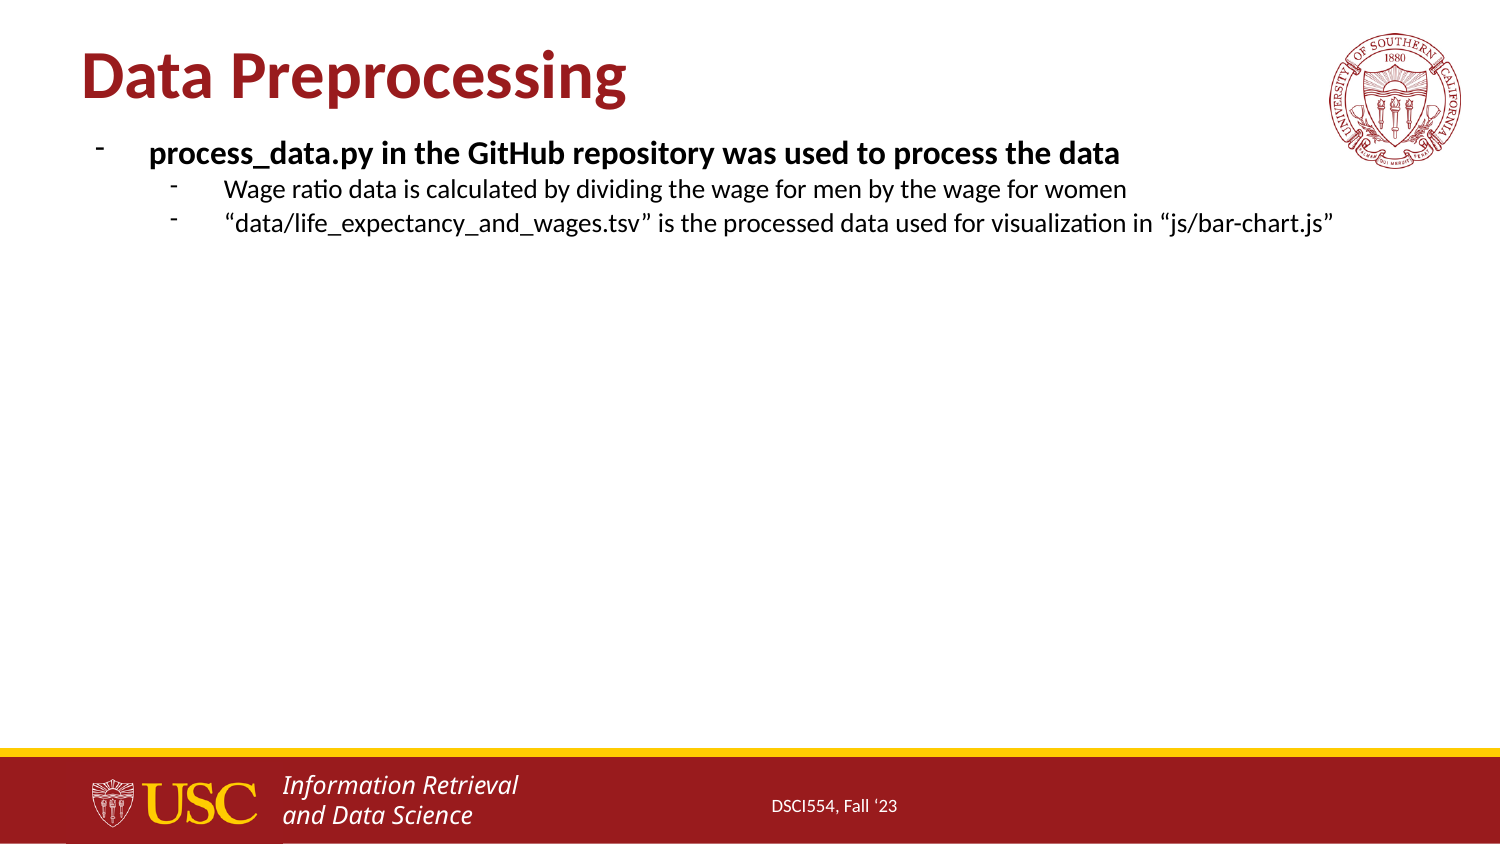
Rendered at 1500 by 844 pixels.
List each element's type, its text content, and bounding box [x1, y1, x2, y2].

picture [1354, 33, 1461, 169]
list process_data.py in the GitHub repository was used to process the data Wage ratio data is calculated by dividing the wage for men by the wage for women “data/life_expectancy_and_wages.tsv” is the processed data used for visualization in “js/bar-chart.js” [65, 121, 1354, 649]
text_box Data Preprocessing [73, 0, 1390, 159]
picture [66, 762, 283, 844]
text_box DSCI554, Fall ‘23 [628, 785, 1041, 824]
